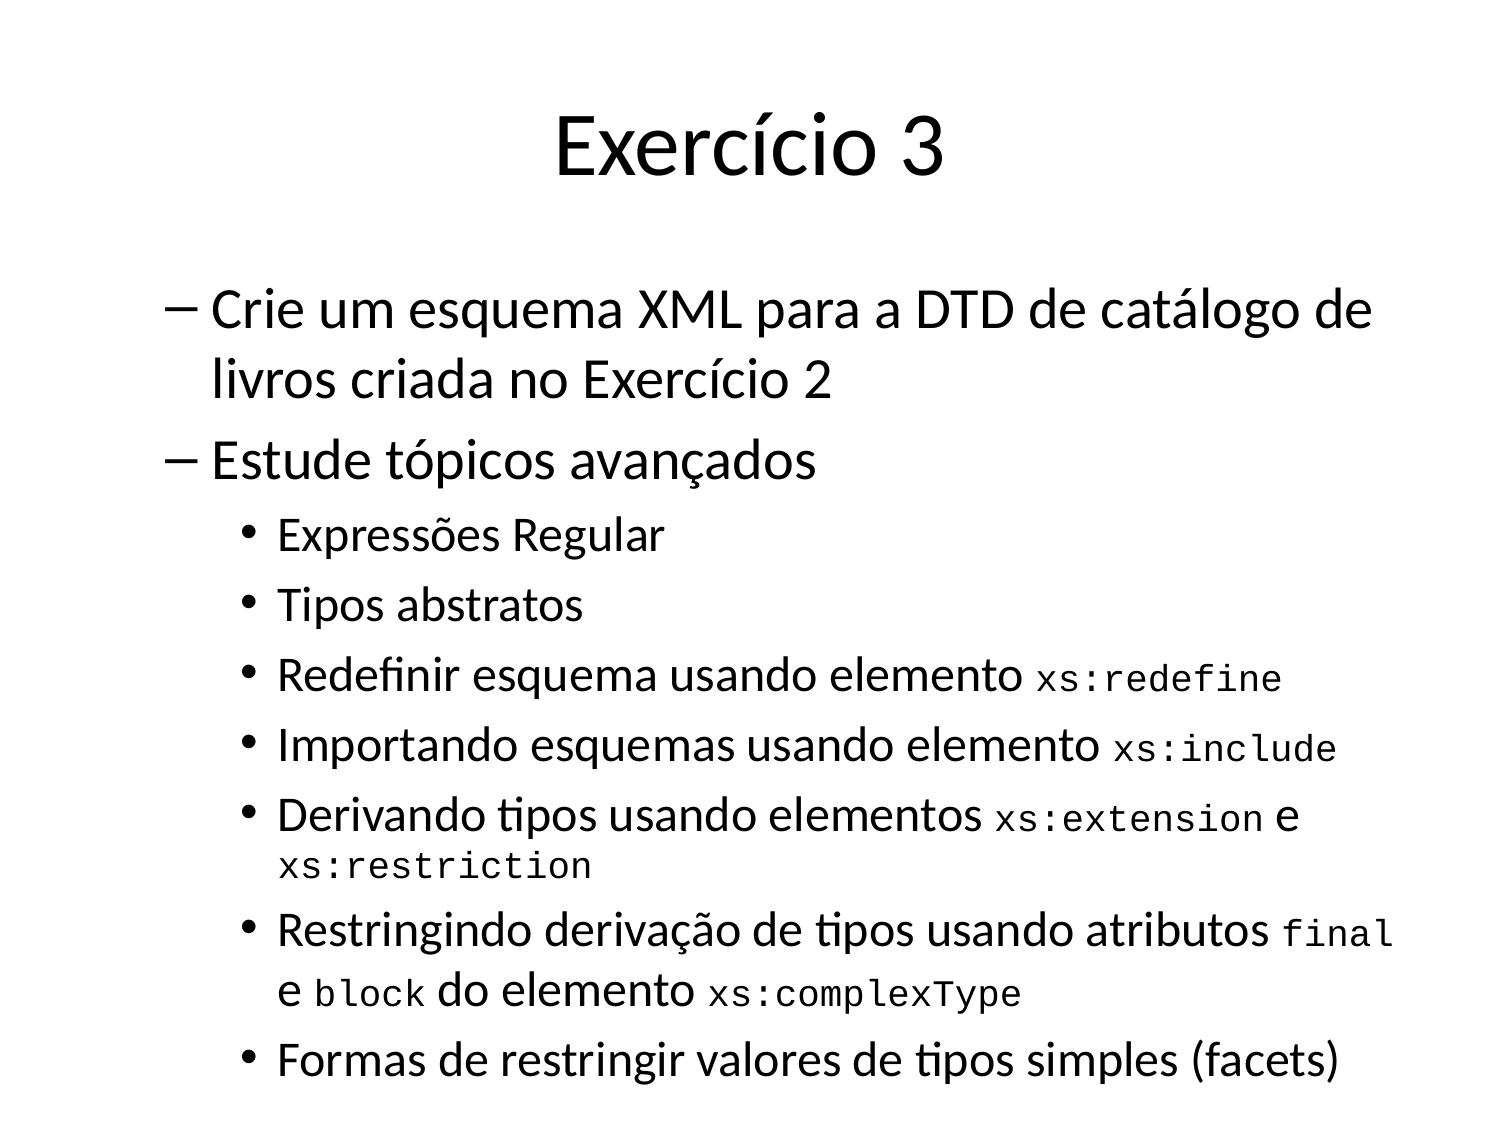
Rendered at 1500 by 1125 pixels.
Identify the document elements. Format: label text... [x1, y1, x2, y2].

title Exercício 3 [75, 45, 1425, 233]
list Crie um esquema XML para a DTD de catálogo de livros criada no Exercício 2 Estude tópicos avançados Expressões Regular Tipos abstratos Redefinir esquema usando elemento xs:redefine Importando esquemas usando elemento xs:include Derivando tipos usando elementos xs:extension e xs:restriction Restringindo derivação de tipos usando atributos final e block do elemento xs:complexType Formas de restringir valores de tipos simples (facets) [75, 262, 1425, 1005]
